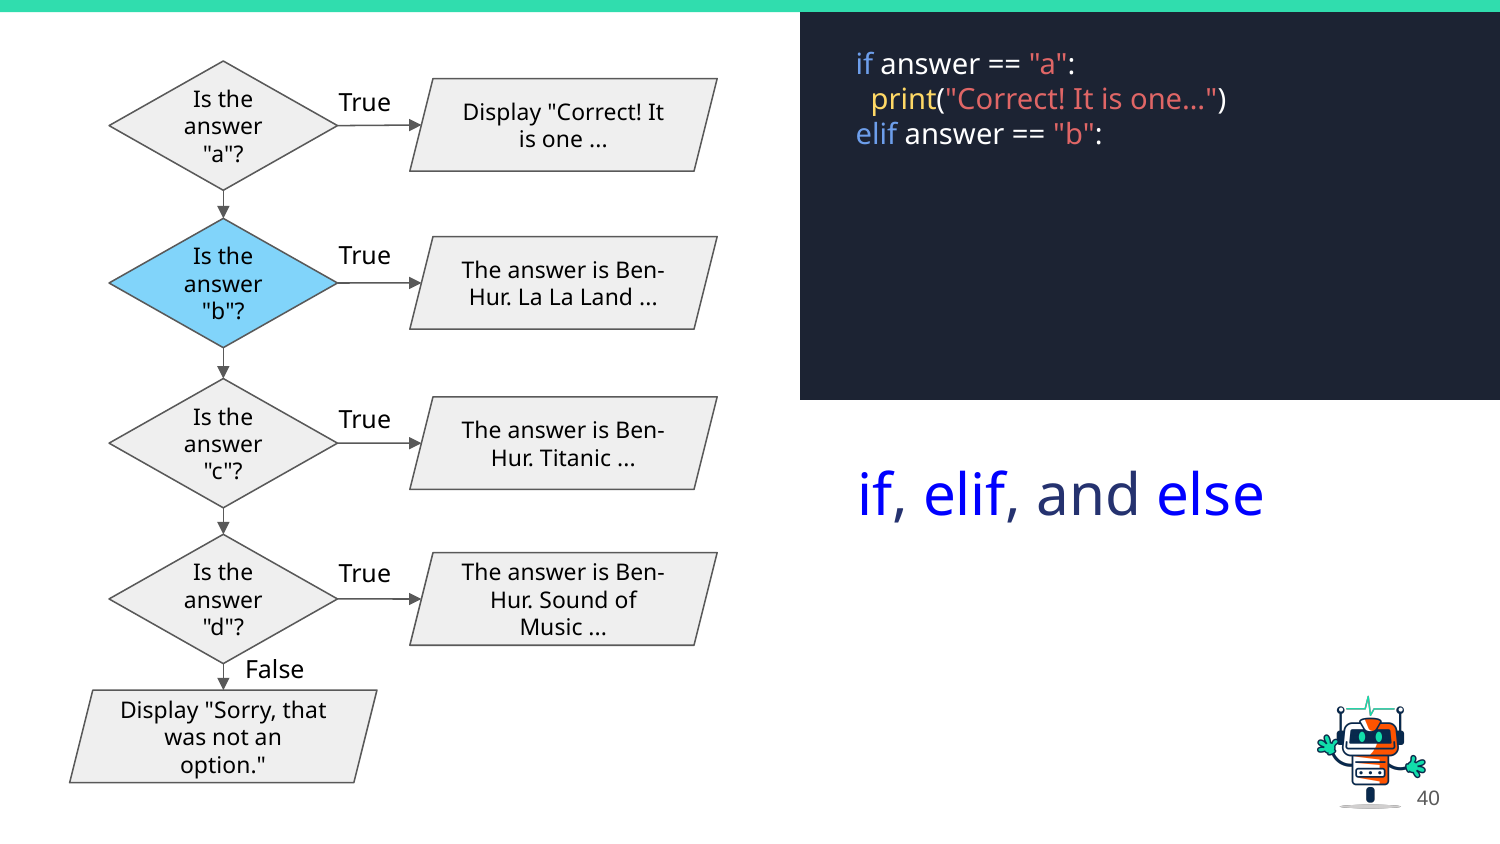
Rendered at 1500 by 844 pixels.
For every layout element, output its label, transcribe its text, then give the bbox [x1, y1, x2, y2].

text_box [800, 12, 1500, 400]
text_box The answer is Ben-Hur. La La Land ... [409, 236, 718, 330]
text_box False [229, 638, 320, 679]
slide_number 40 [1364, 764, 1455, 830]
title if, elif, and else [842, 442, 1441, 536]
text_box Display "Correct! It is one ... [409, 78, 718, 172]
text_box True [319, 388, 410, 429]
text_box The answer is Ben-Hur. Sound of Music ... [409, 552, 718, 646]
picture [1309, 687, 1435, 812]
text_box The answer is Ben-Hur. Titanic ... [409, 396, 718, 490]
text_box Is the answer "b"? [109, 219, 337, 348]
text_box if answer == "a": print("Correct! It is one…") elif answer == "b": [840, 30, 1455, 363]
text_box True [319, 225, 410, 265]
text_box True [319, 71, 410, 112]
text_box Is the answer "d"? [109, 535, 337, 664]
text_box Is the answer "c"? [109, 380, 337, 508]
text_box True [319, 543, 410, 583]
text_box Is the answer "a"? [109, 61, 337, 191]
text_box Display "Sorry, that was not an option." [69, 690, 377, 783]
